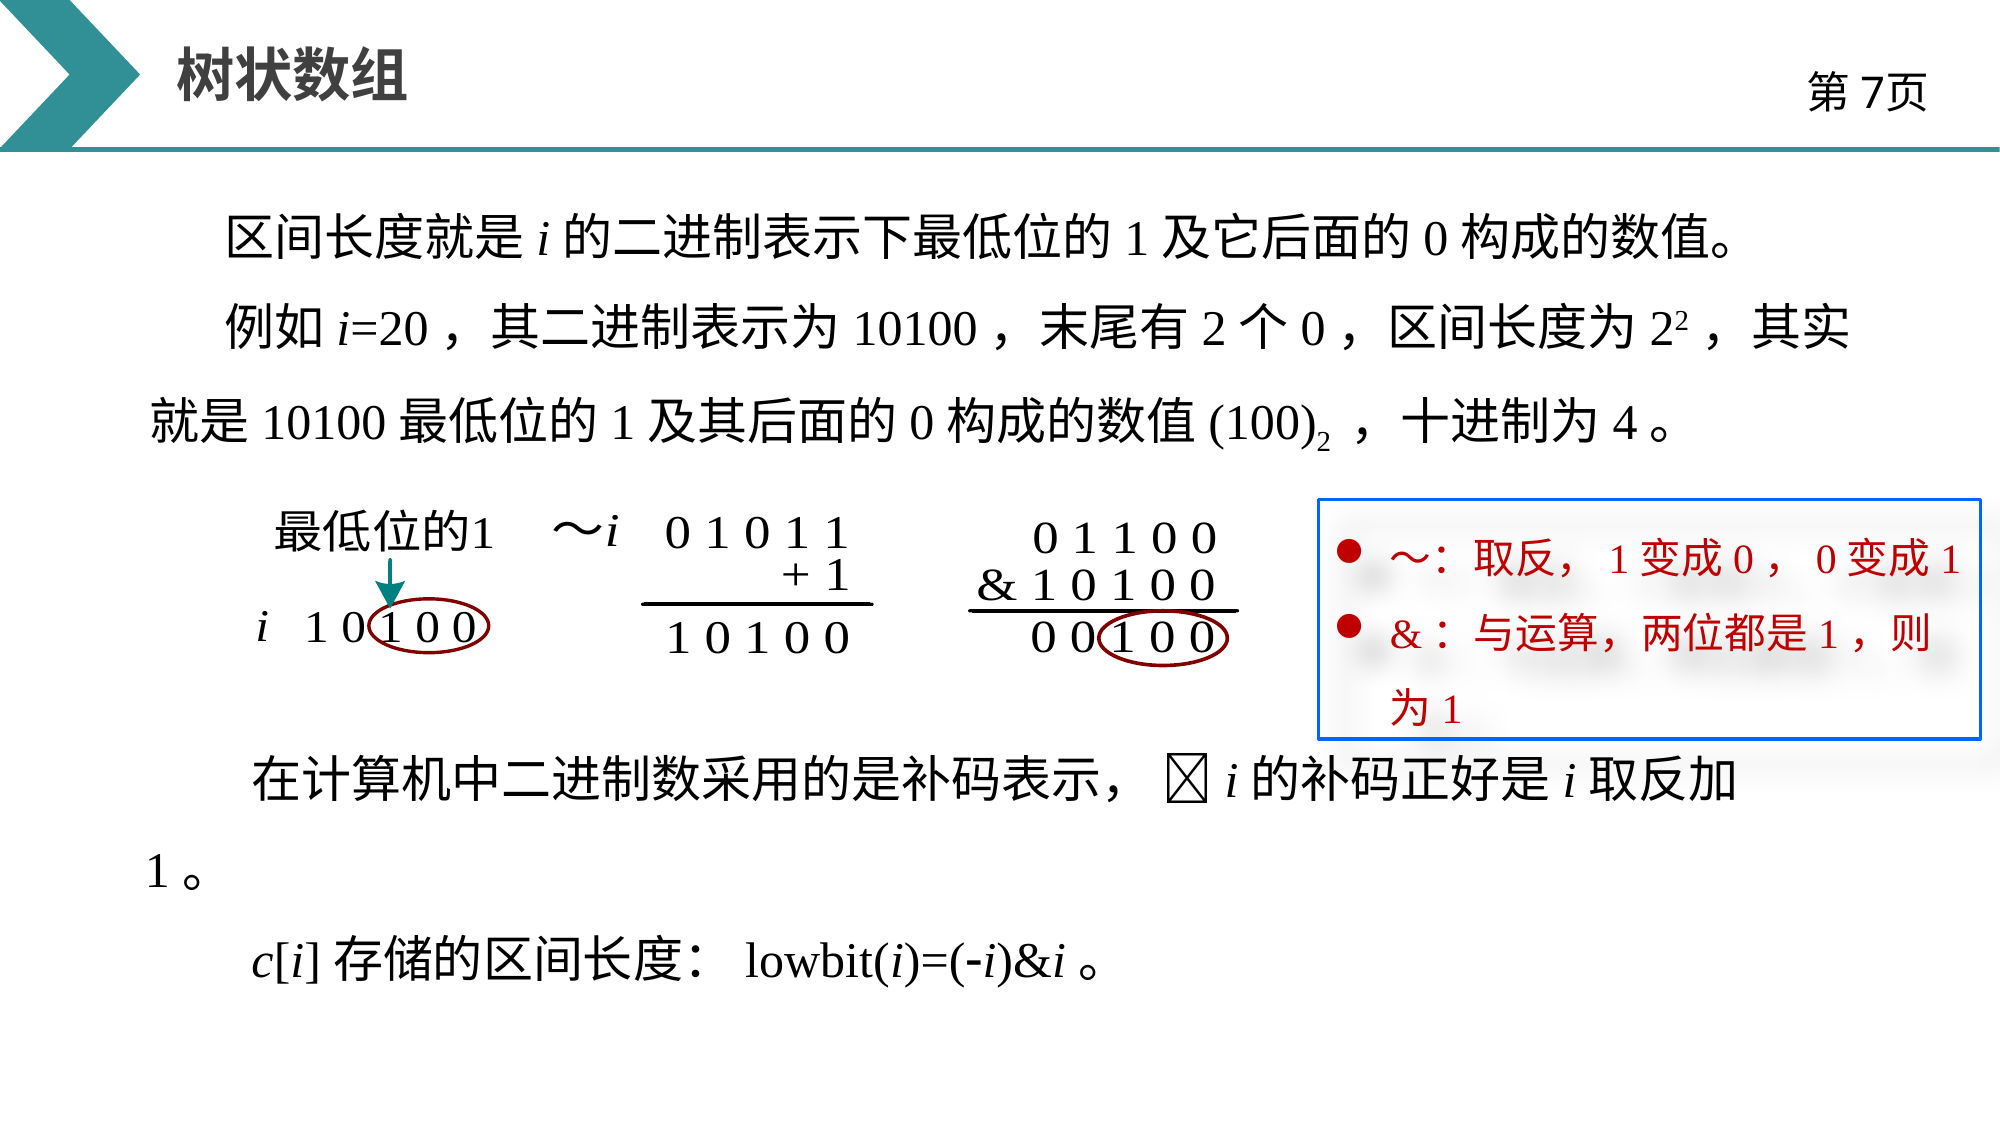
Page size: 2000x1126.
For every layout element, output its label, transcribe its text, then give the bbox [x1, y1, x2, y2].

picture [881, 515, 1272, 674]
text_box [515, 515, 907, 659]
text_box 区间长度就是i的二进制表示下最低位的1及它后面的0构成的数值。 例如i=20，其二进制表示为10100，末尾有2个0，区间长度为22，其实就是10100最低位的1及其后面的0构成的数值(100)2 ，十进制为4。 [134, 167, 1883, 465]
text_box ～：取反，1变成0，0变成1 &：与运算，两位都是1，则为1 [1318, 499, 1981, 739]
text_box [0, 0, 142, 148]
text_box 在计算机中二进制数采用的是补码表示， i的补码正好是i取反加1。 c[i]存储的区间长度：lowbit(i)=(i)&i。 [130, 709, 1774, 995]
text_box 树状数组 [161, 31, 658, 116]
picture [220, 497, 528, 664]
